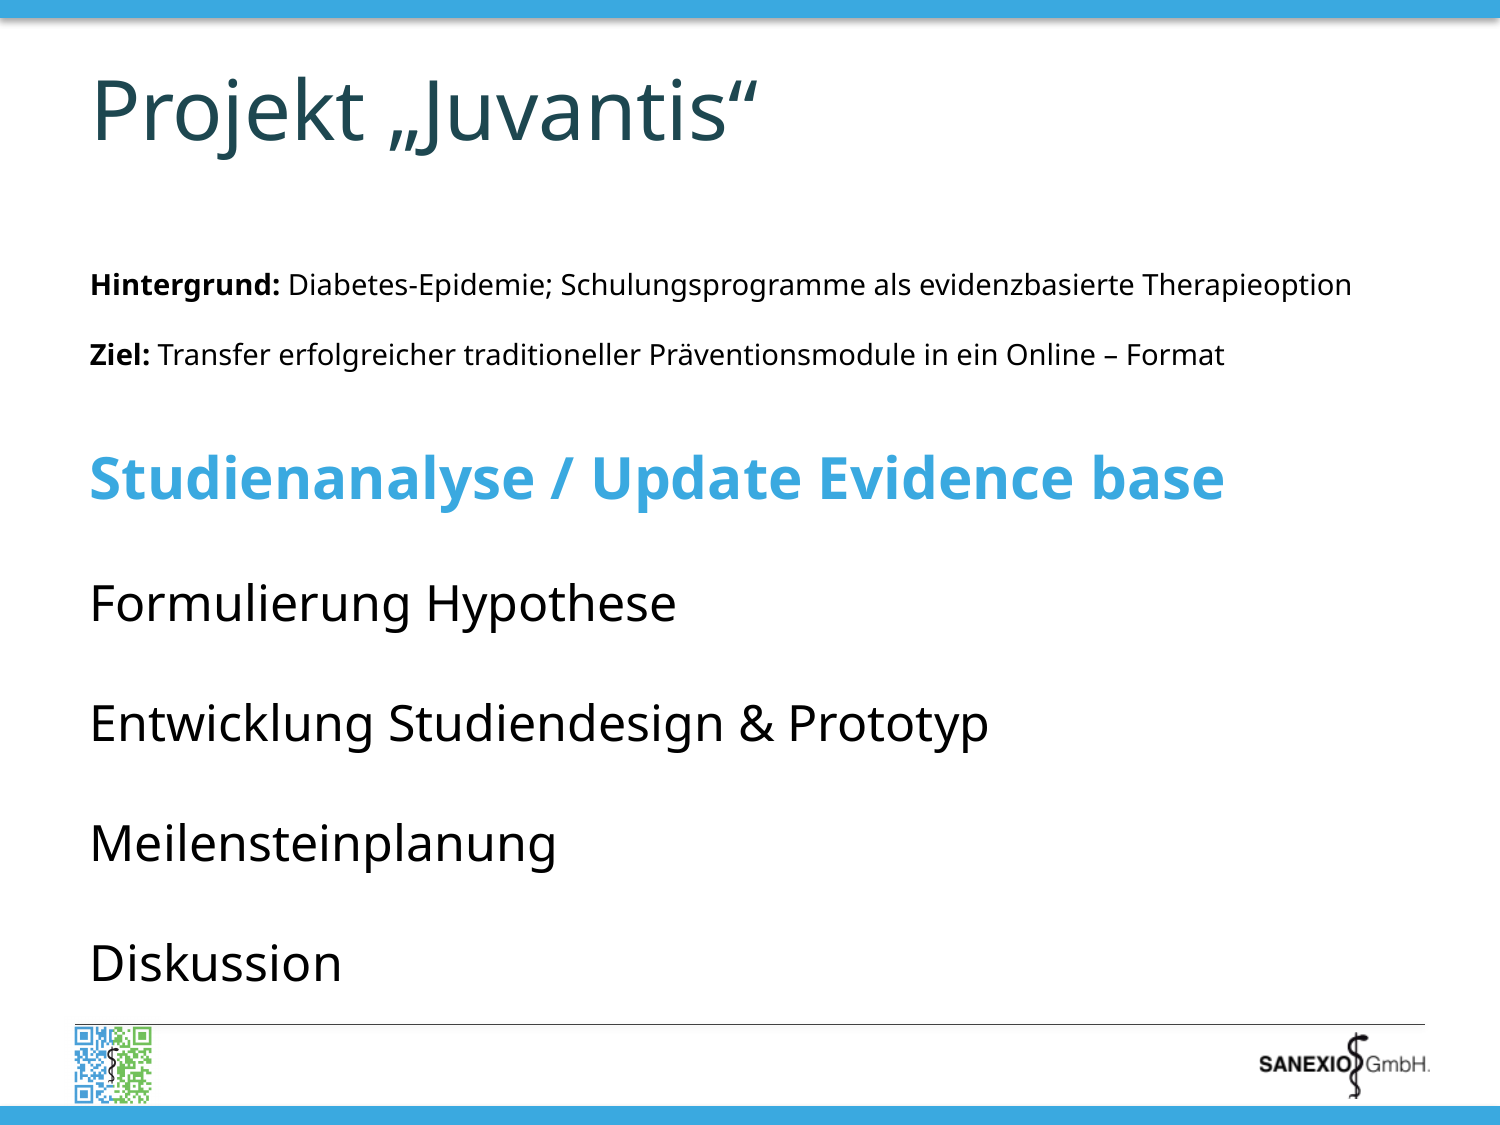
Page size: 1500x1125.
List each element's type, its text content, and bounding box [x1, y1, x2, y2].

text_box Hintergrund: Diabetes-Epidemie; Schulungsprogramme als evidenzbasierte Therapieoption Ziel: Transfer erfolgreicher traditioneller Präventionsmodule in ein Online – Format Studienanalyse / Update Evidence base Formulierung Hypothese Entwicklung Studiendesign & Prototyp Meilensteinplanung Diskussion [74, 223, 1485, 1125]
title Projekt „Juvantis“ [75, 45, 1425, 170]
